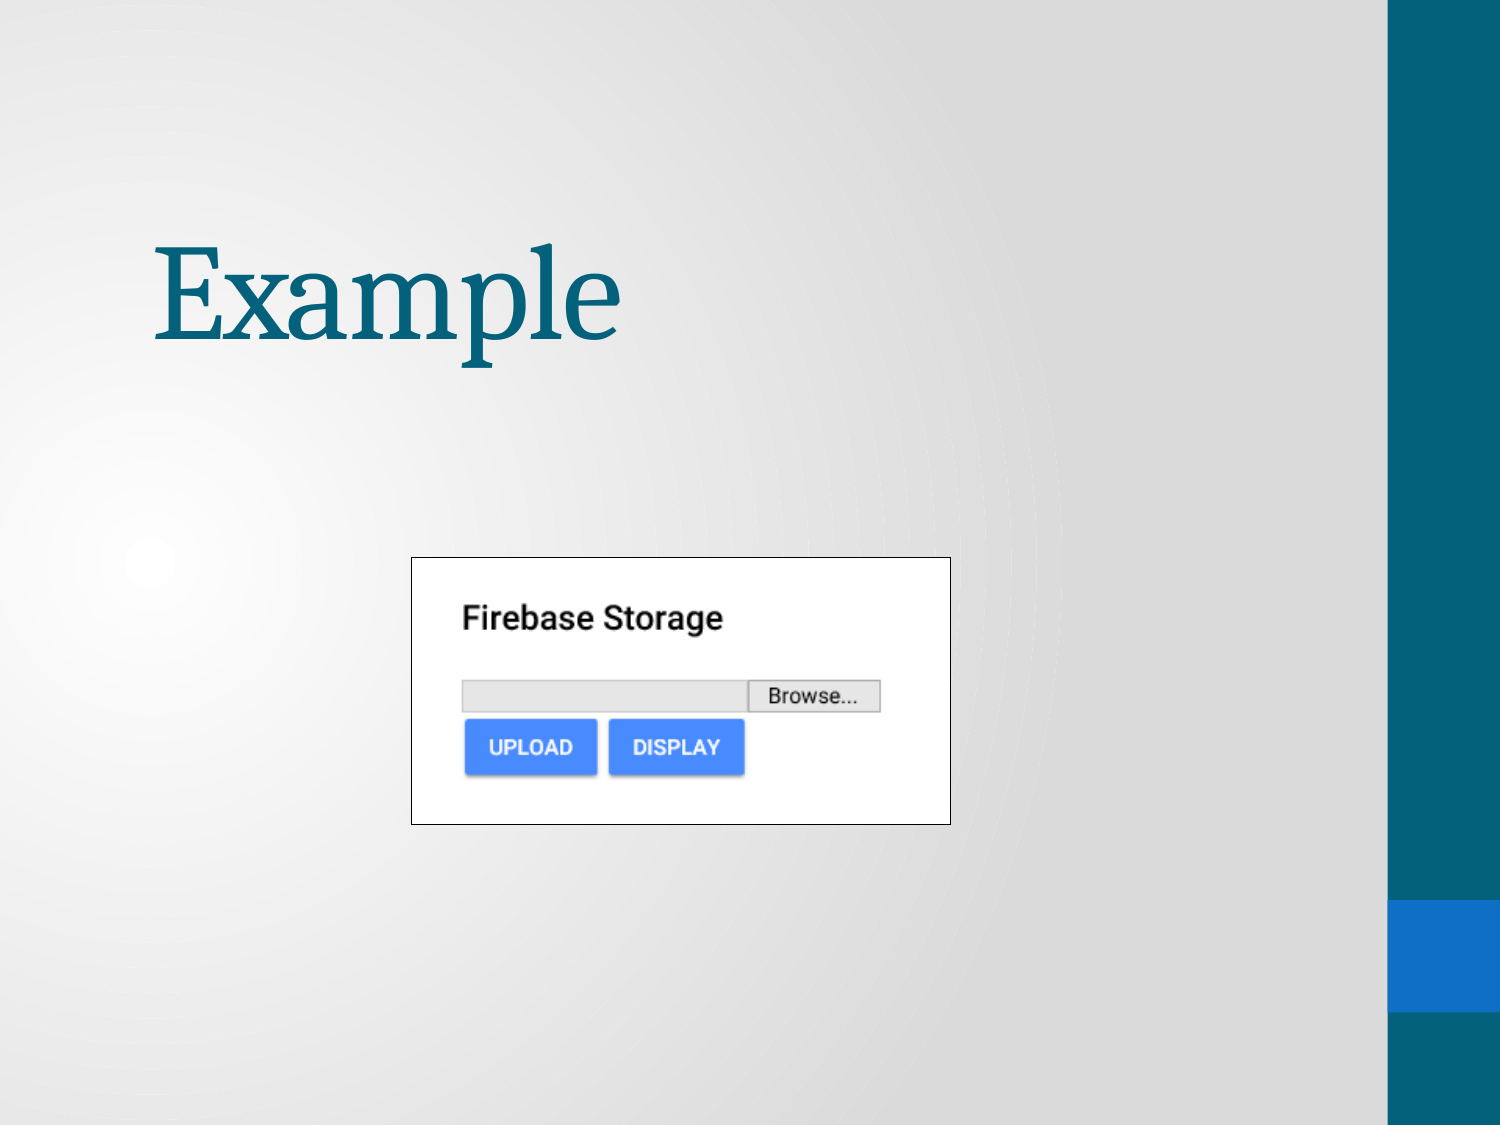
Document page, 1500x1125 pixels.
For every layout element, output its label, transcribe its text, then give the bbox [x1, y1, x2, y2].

title Example [136, 62, 1374, 375]
picture [411, 557, 951, 825]
